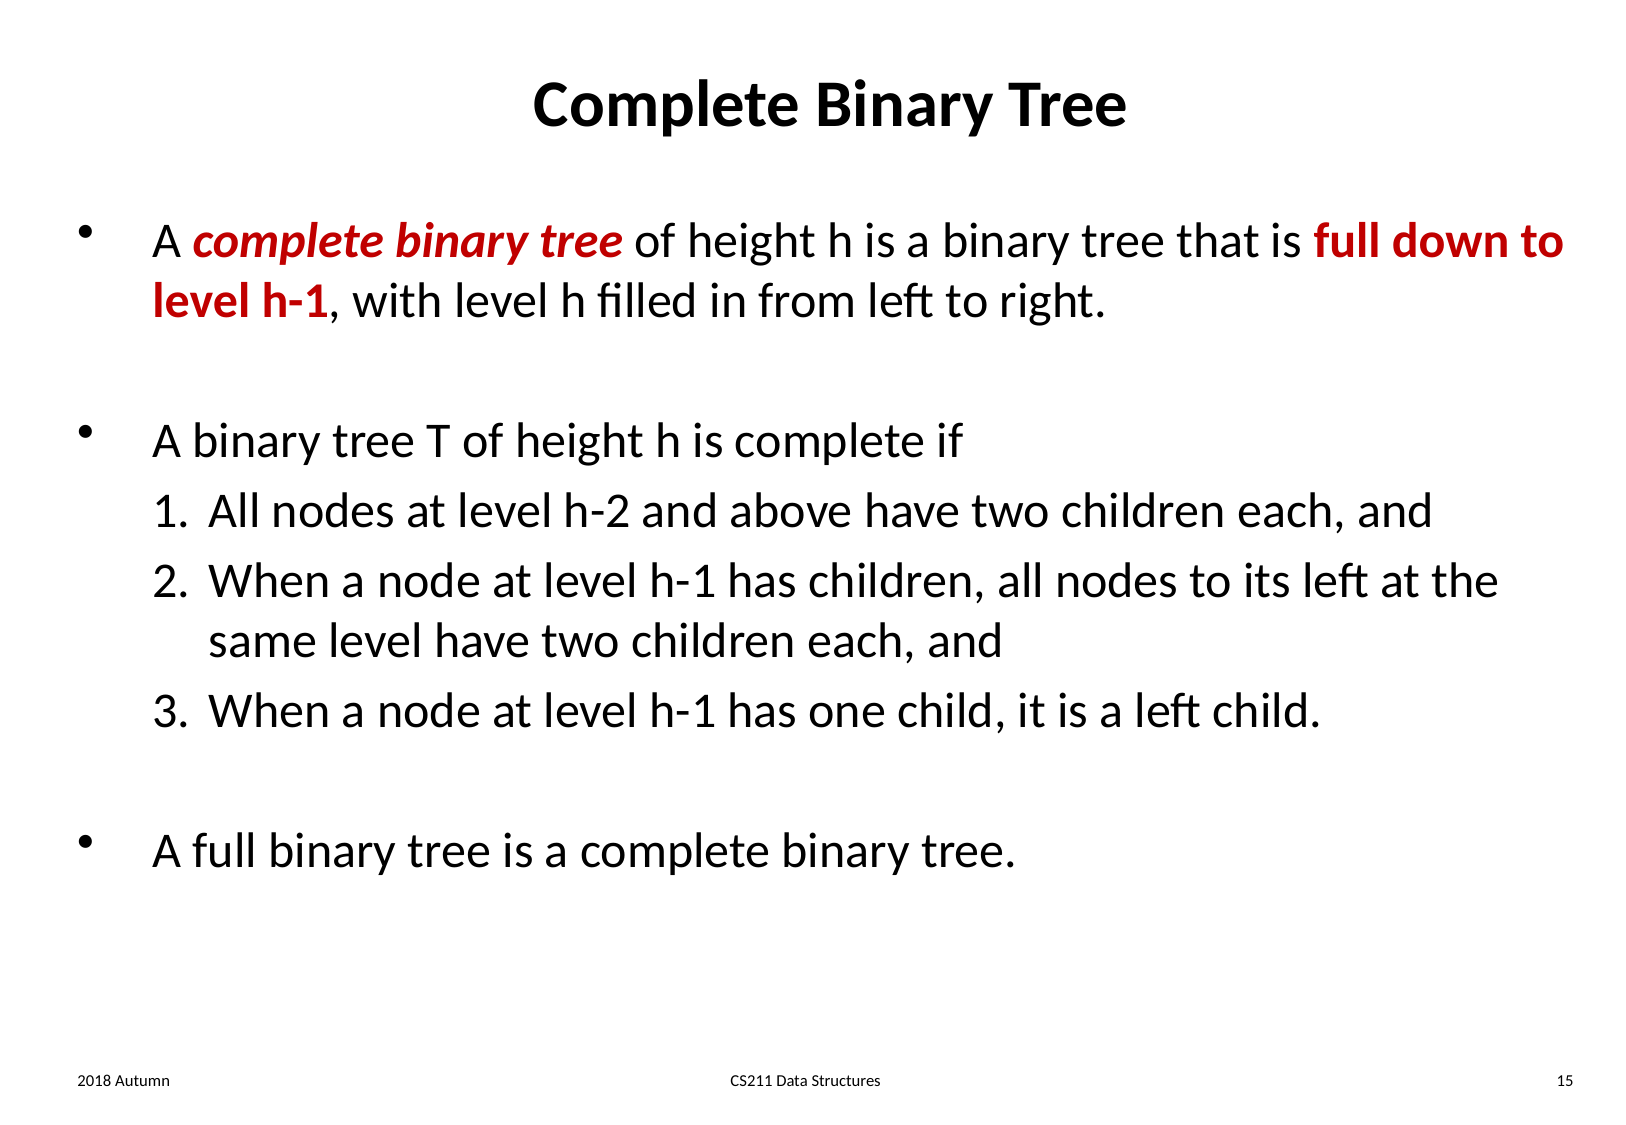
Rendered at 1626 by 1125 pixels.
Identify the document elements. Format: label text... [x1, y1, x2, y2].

footer CS211 Data Structures [501, 1062, 1111, 1100]
list A complete binary tree of height h is a binary tree that is full down to level h-1, with level h filled in from left to right. A binary tree T of height h is complete if All nodes at level h-2 and above have two children each, and When a node at level h-1 has children, all nodes to its left at the same level have two children each, and When a node at level h-1 has one child, it is a left child. A full binary tree is a complete binary tree. [62, 200, 1588, 1038]
slide_number 2018 Autumn [62, 1062, 401, 1100]
title Complete Binary Tree [62, 24, 1600, 175]
slide_number 15 [1250, 1062, 1589, 1100]
